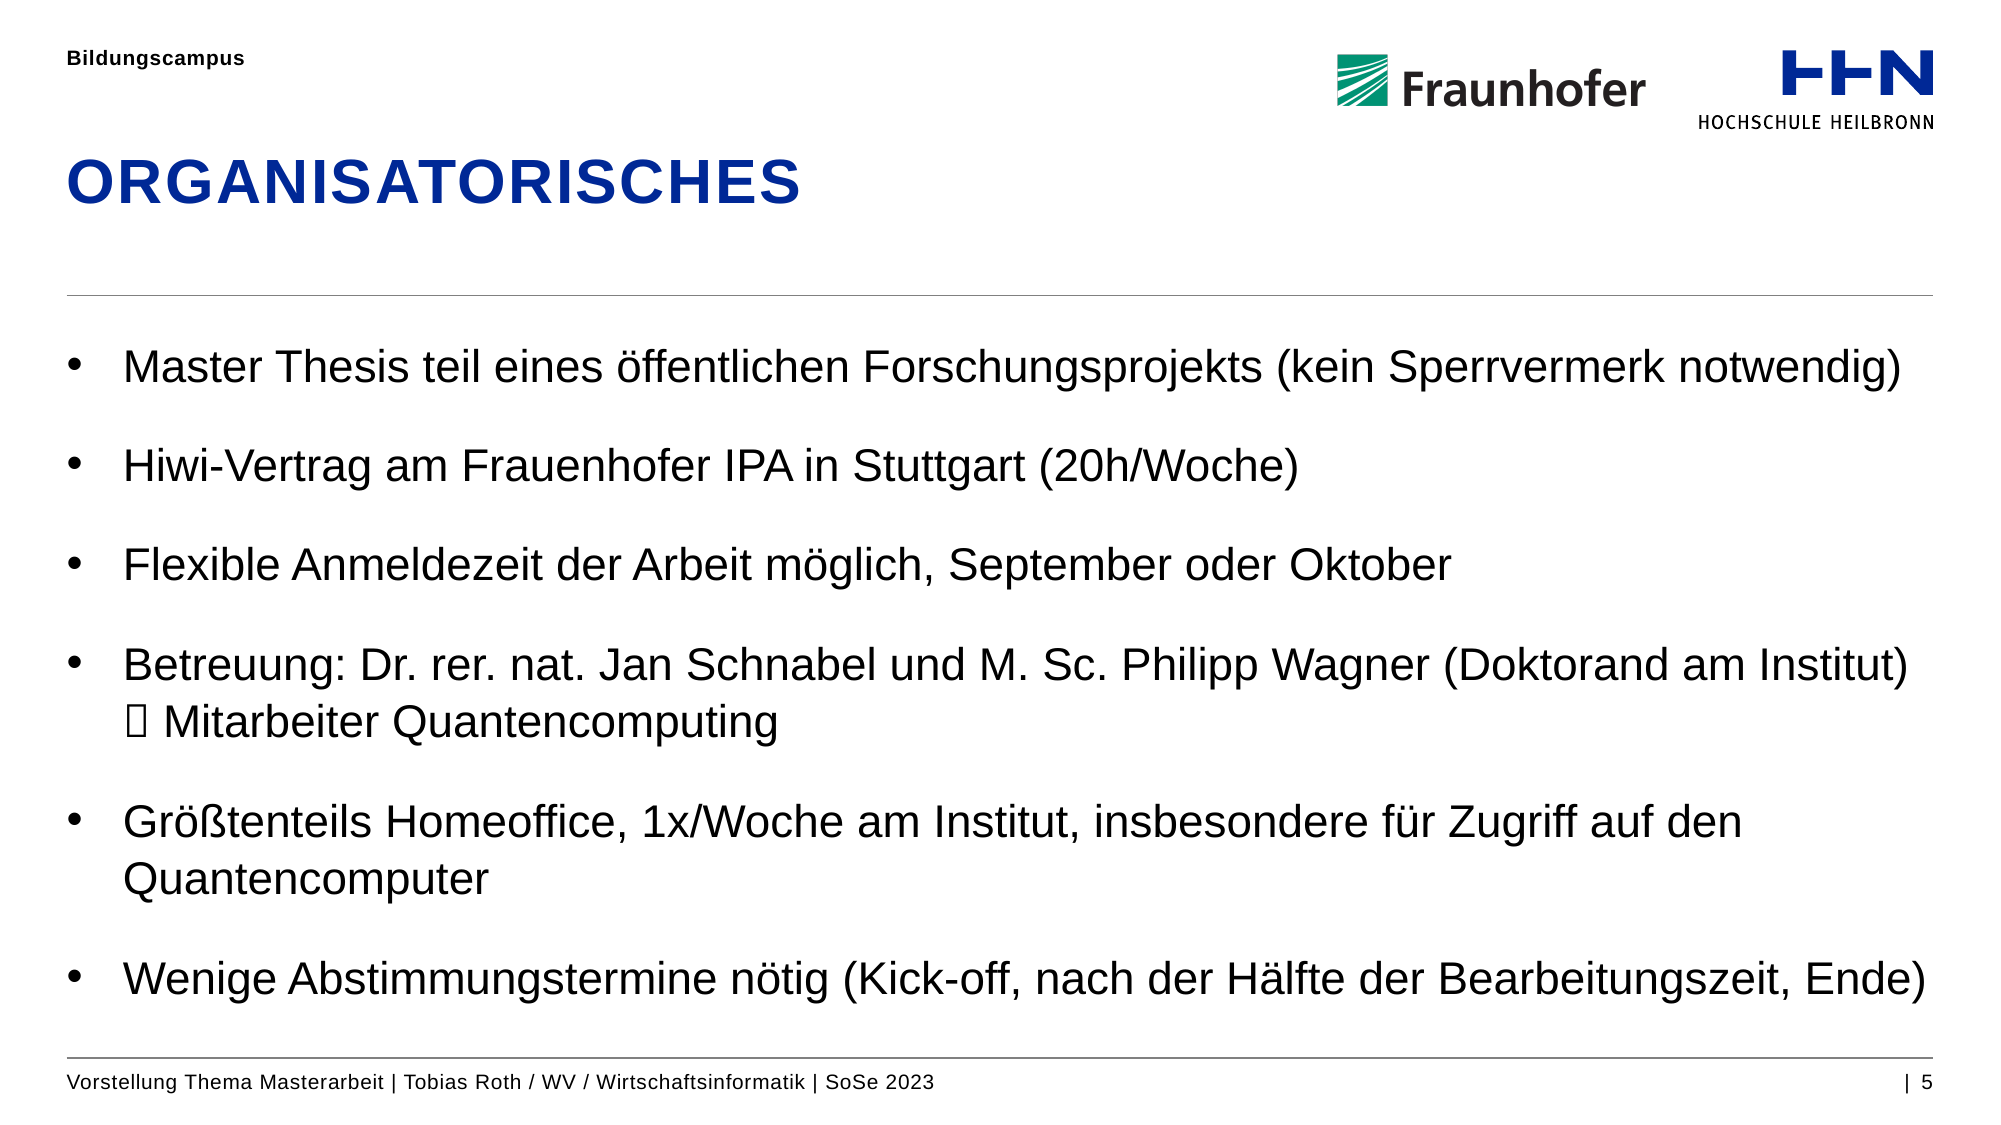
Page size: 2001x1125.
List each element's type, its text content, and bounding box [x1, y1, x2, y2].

title Organisatorisches [66, 147, 1933, 290]
picture [1336, 53, 1647, 108]
list Master Thesis teil eines öffentlichen Forschungsprojekts (kein Sperrvermerk notwendig) Hiwi-Vertrag am Frauenhofer IPA in Stuttgart (20h/Woche) Flexible Anmeldezeit der Arbeit möglich, September oder Oktober Betreuung: Dr. rer. nat. Jan Schnabel und M. Sc. Philipp Wagner (Doktorand am Institut)  Mitarbeiter Quantencomputing Größtenteils Homeoffice, 1x/Woche am Institut, insbesondere für Zugriff auf den Quantencomputer Wenige Abstimmungstermine nötig (Kick-off, nach der Hälfte der Bearbeitungszeit, Ende) [66, 333, 1933, 1025]
slide_number | 5 [1621, 1068, 1933, 1105]
footer Vorstellung Thema Masterarbeit | Tobias Roth / WV / Wirtschaftsinformatik | SoSe 2023 [66, 1068, 1277, 1105]
slide_number Bildungscampus [66, 45, 1277, 81]
